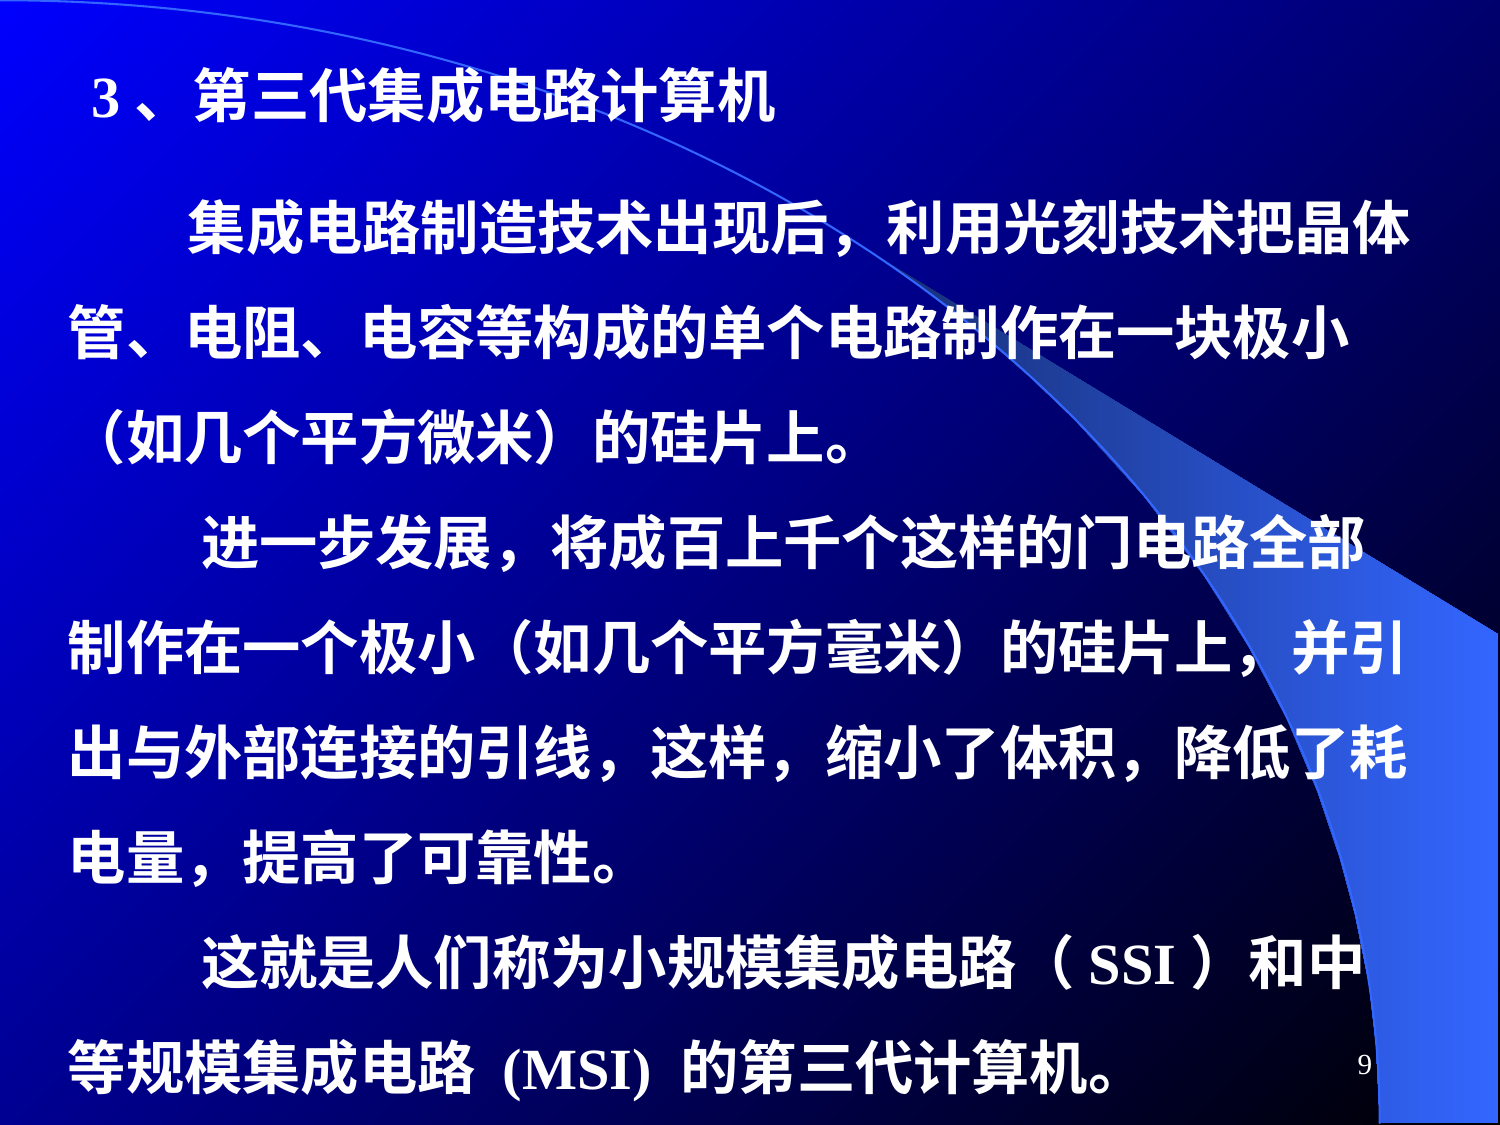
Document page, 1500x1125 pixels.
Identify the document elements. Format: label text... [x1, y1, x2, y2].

text_box 3、第三代集成电路计算机 [76, 51, 1010, 137]
text_box 集成电路制造技术出现后，利用光刻技术把晶体管、电阻、电容等构成的单个电路制作在一块极小（如几个平方微米）的硅片上。 进一步发展，将成百上千个这样的门电路全部制作在一个极小（如几个平方毫米）的硅片上，并引出与外部连接的引线，这样，缩小了体积，降低了耗电量，提高了可靠性。 这就是人们称为小规模集成电路（SSI）和中等规模集成电路 (MSI) 的第三代计算机。 [53, 148, 1436, 1109]
slide_number 9 [1074, 1024, 1388, 1101]
